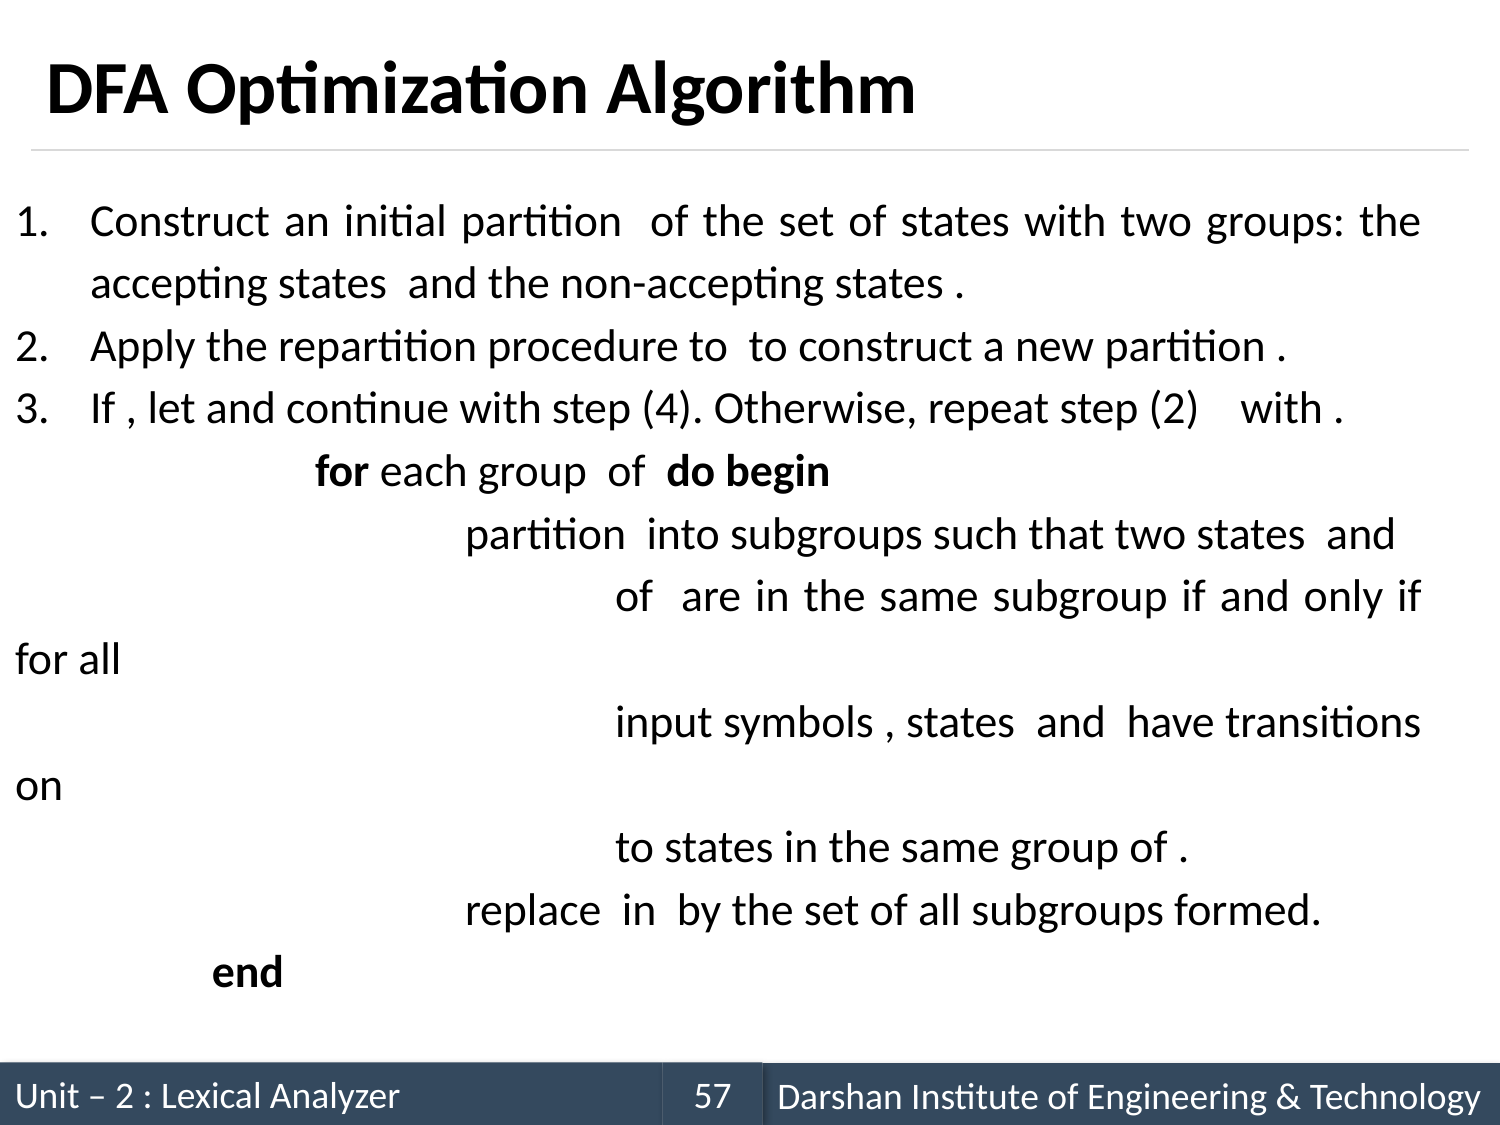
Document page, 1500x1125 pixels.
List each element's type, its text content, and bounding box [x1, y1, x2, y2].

title DFA Optimization Algorithm [31, 17, 1469, 150]
